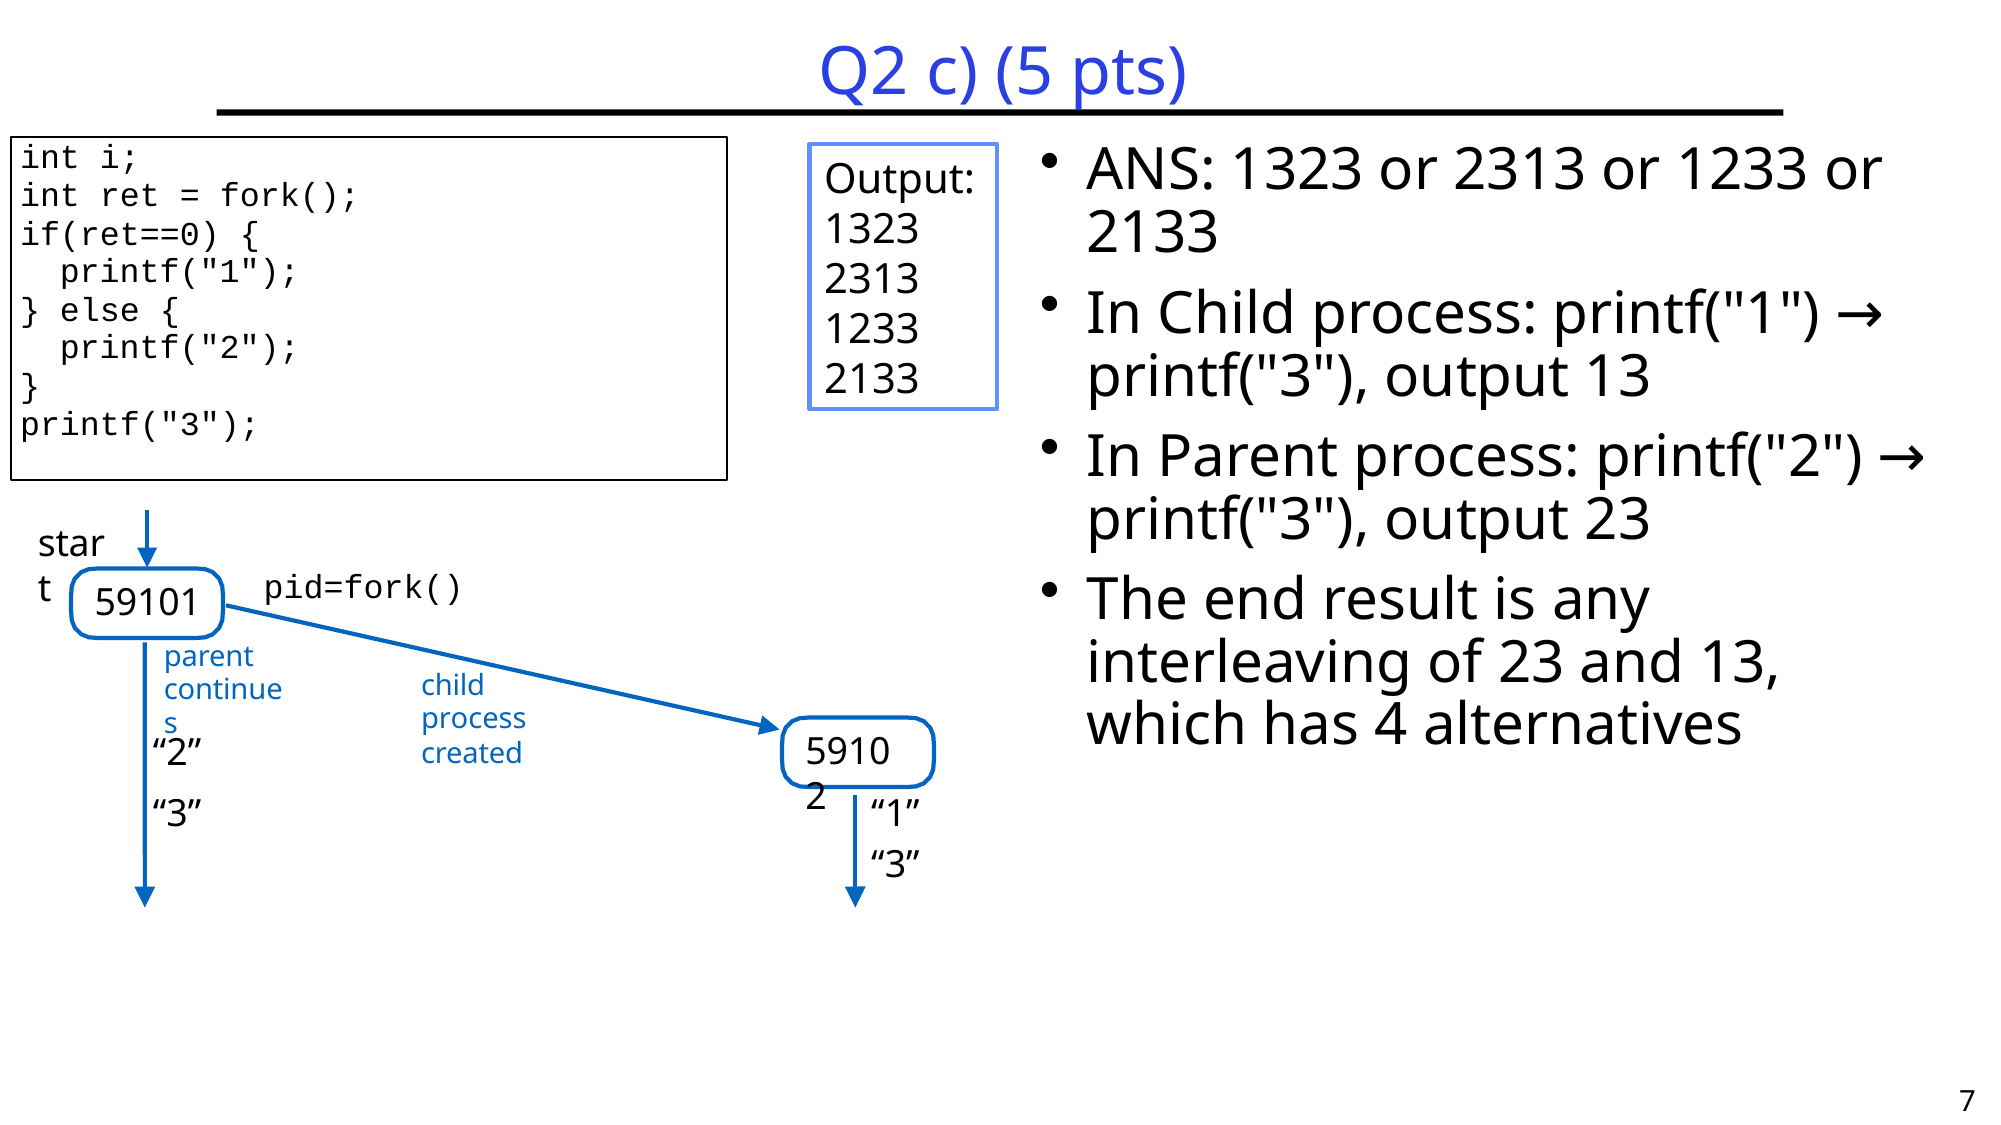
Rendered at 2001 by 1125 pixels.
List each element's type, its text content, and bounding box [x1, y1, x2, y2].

text_box 59102 [803, 725, 912, 818]
text_box “2” [150, 725, 237, 773]
text_box Output: 1323 2313 1233 2133 [807, 142, 999, 411]
text_box “3” [869, 837, 955, 885]
title Q2 c) (5 pts) [73, 29, 1934, 118]
text_box [134, 642, 156, 908]
text_box [137, 547, 158, 568]
text_box pid=fork() [261, 563, 490, 606]
text_box [71, 610, 92, 638]
text_box [844, 794, 866, 908]
text_box [757, 715, 780, 735]
text_box child process created [418, 664, 631, 769]
text_box [782, 717, 934, 787]
text_box “1” [869, 787, 955, 835]
list ANS: 1323 or 2313 or 1233 or 2133 In Child process: printf("1") → printf("3"), output 13 In Parent process: printf("2") → printf("3"), output 23 The end result is any interleaving of 23 and 13, which has 4 alternatives [1024, 132, 1968, 1080]
text_box int i; int ret = fork(); if(ret==0) { printf("1"); } else { printf("2"); } printf("3"); [11, 137, 728, 480]
text_box “3” [150, 787, 237, 835]
text_box start [35, 517, 114, 610]
text_box 59101 parent continues [92, 558, 291, 796]
